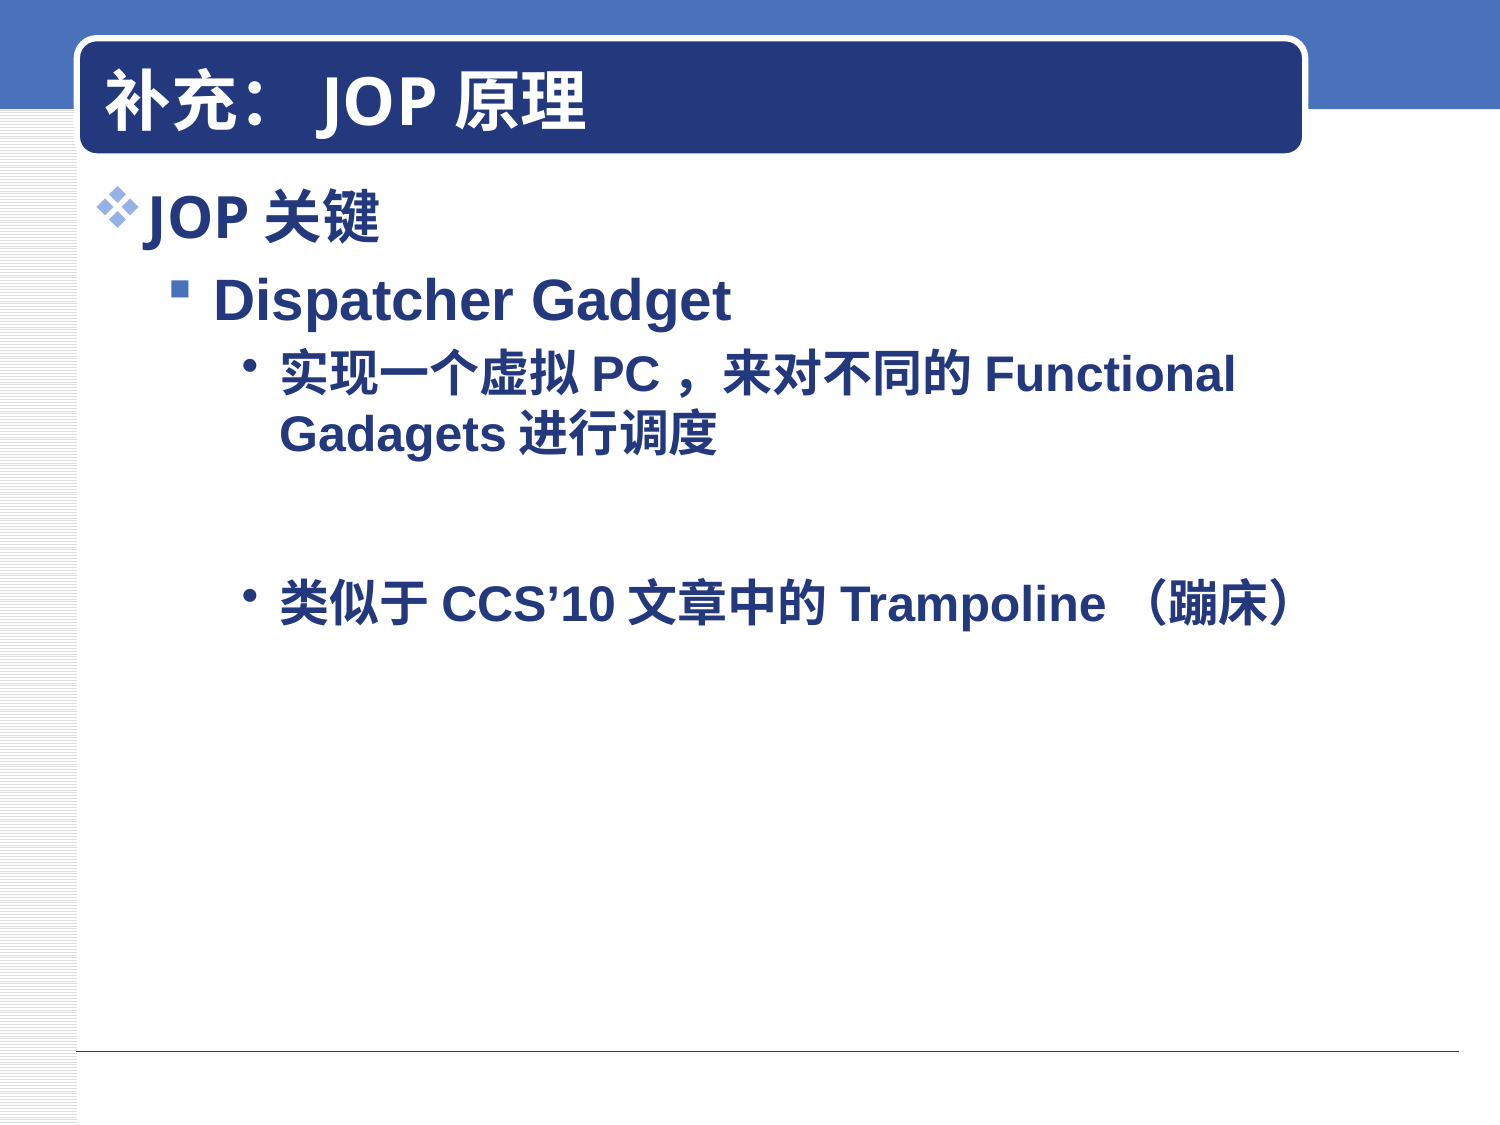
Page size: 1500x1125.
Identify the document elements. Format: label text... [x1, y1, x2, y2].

list JOP关键 Dispatcher Gadget 实现一个虚拟PC，来对不同的Functional Gadagets进行调度 类似于CCS’10文章中的Trampoline（蹦床） [76, 172, 1412, 920]
title 补充：JOP原理 [89, 52, 1425, 145]
